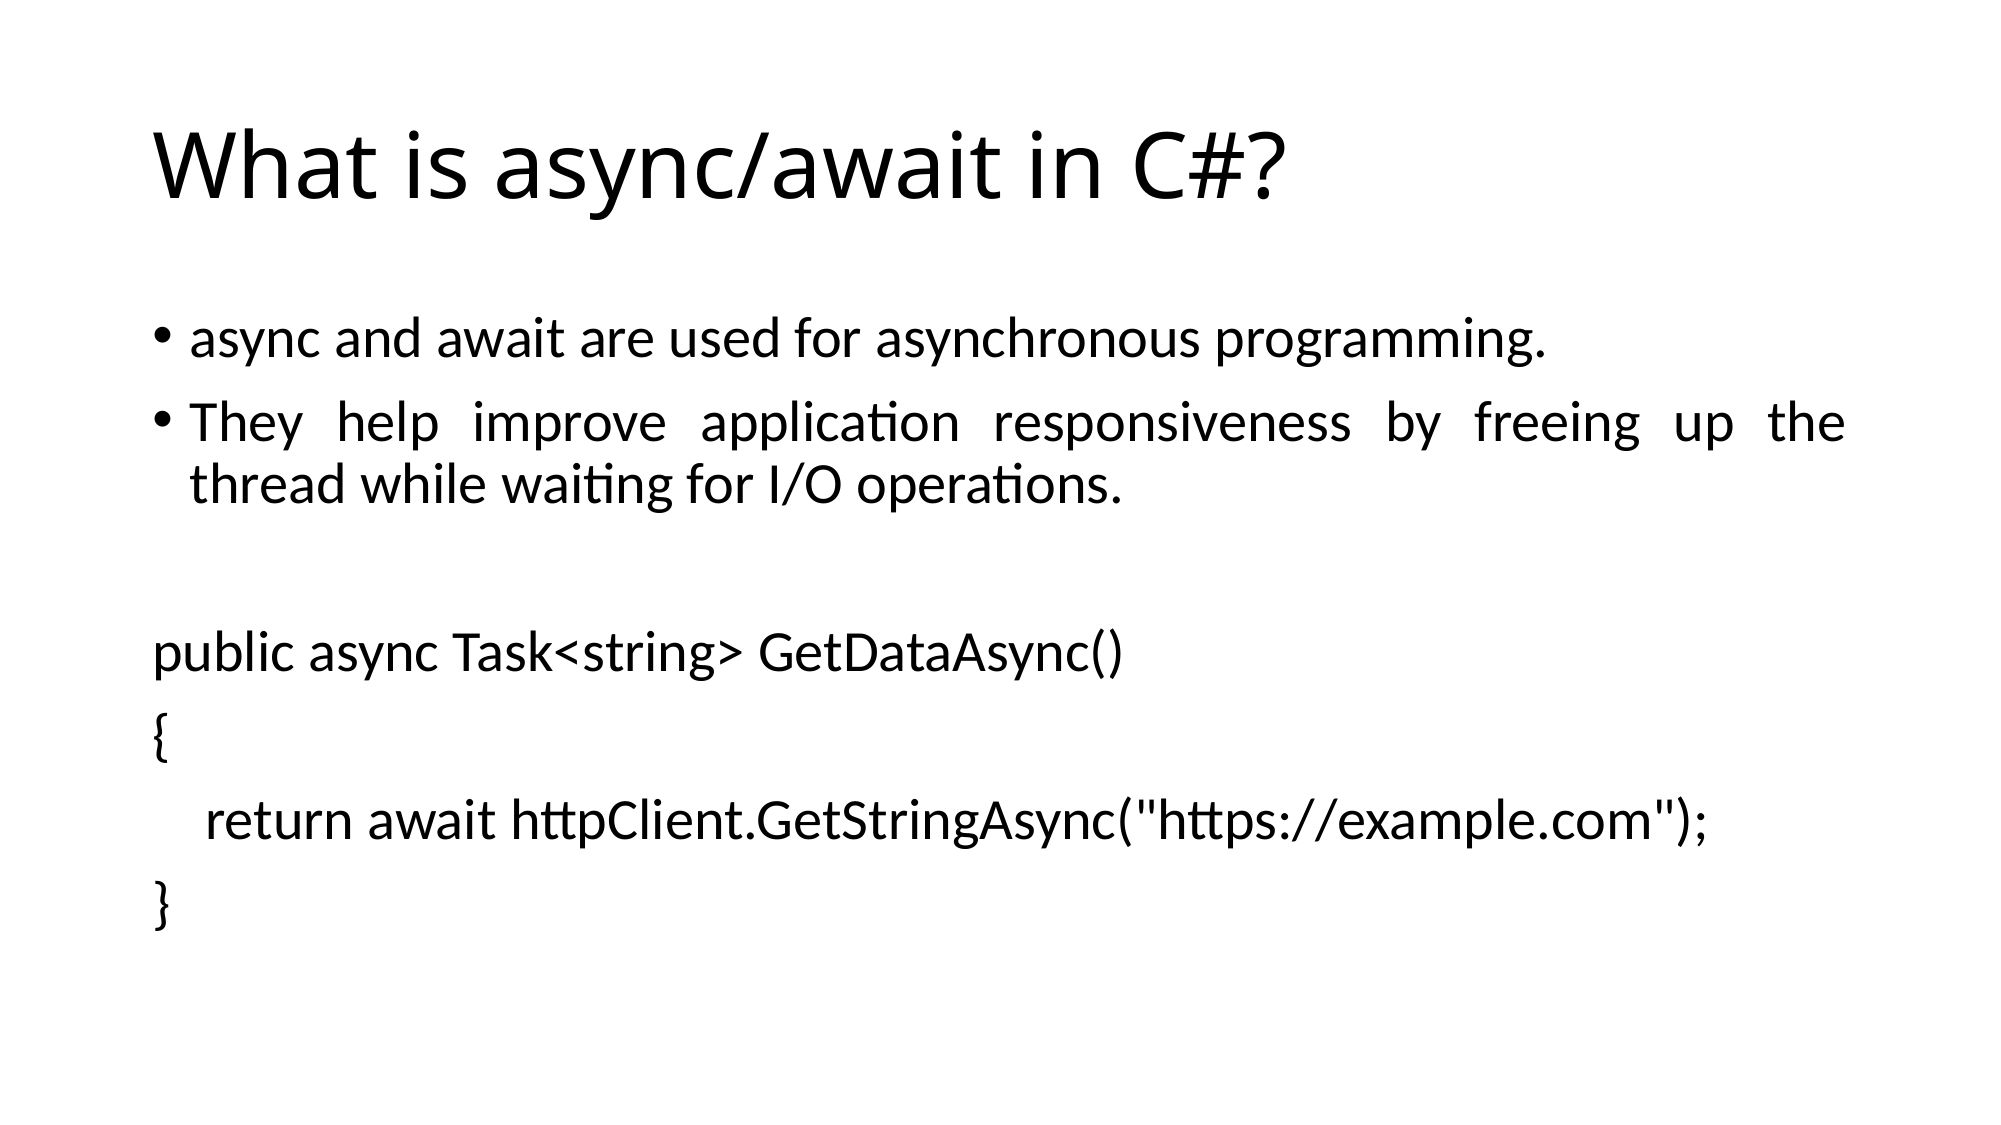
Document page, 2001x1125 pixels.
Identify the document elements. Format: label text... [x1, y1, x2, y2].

title What is async/await in C#? [137, 59, 1863, 278]
list async and await are used for asynchronous programming. They help improve application responsiveness by freeing up the thread while waiting for I/O operations. public async Task<string> GetDataAsync() { return await httpClient.GetStringAsync("https://example.com"); } [137, 299, 1863, 1014]
